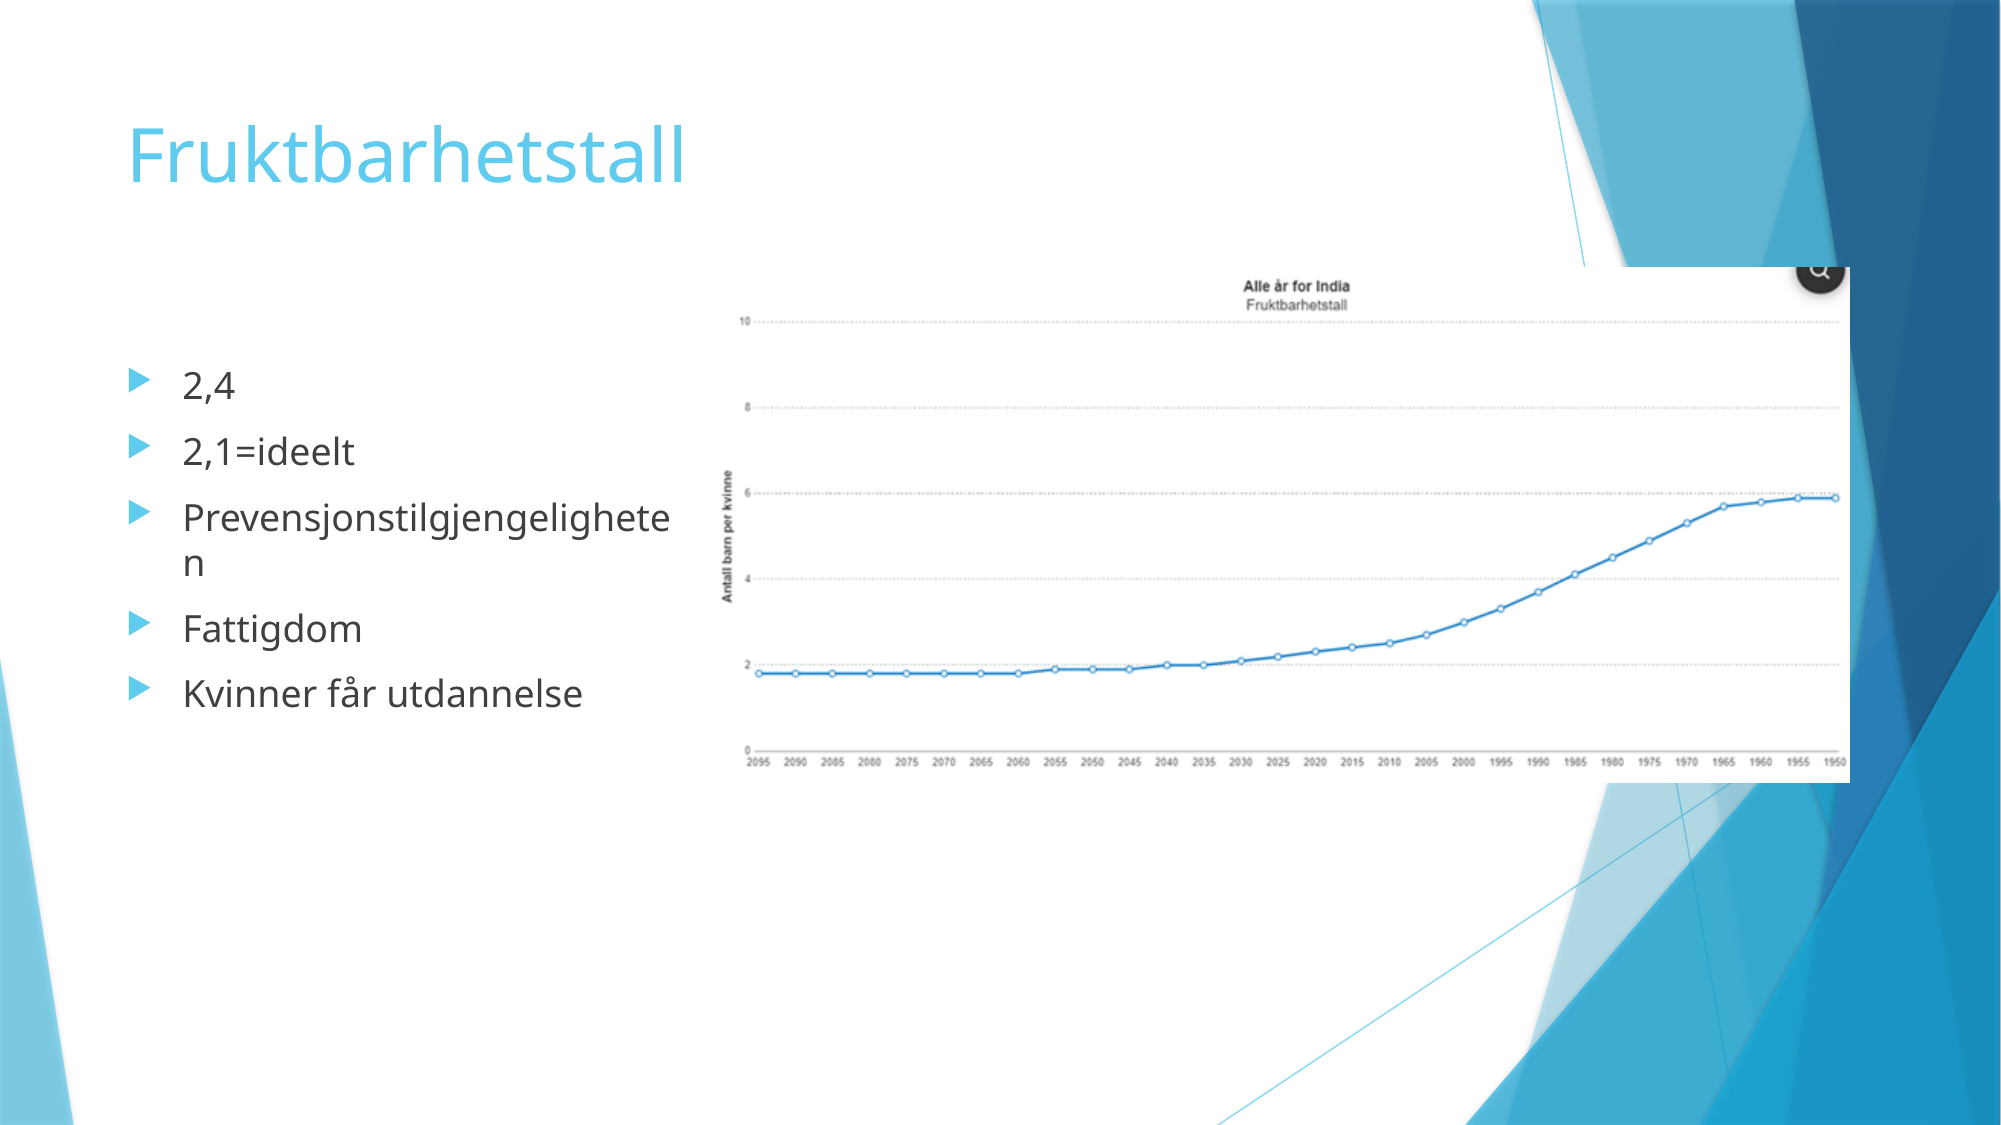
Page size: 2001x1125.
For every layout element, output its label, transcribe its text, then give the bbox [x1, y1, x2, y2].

list 2,4 2,1=ideelt Prevensjonstilgjengeligheten Fattigdom Kvinner får utdannelse [111, 354, 690, 992]
title Fruktbarhetstall [111, 99, 1522, 317]
picture [717, 266, 1850, 784]
